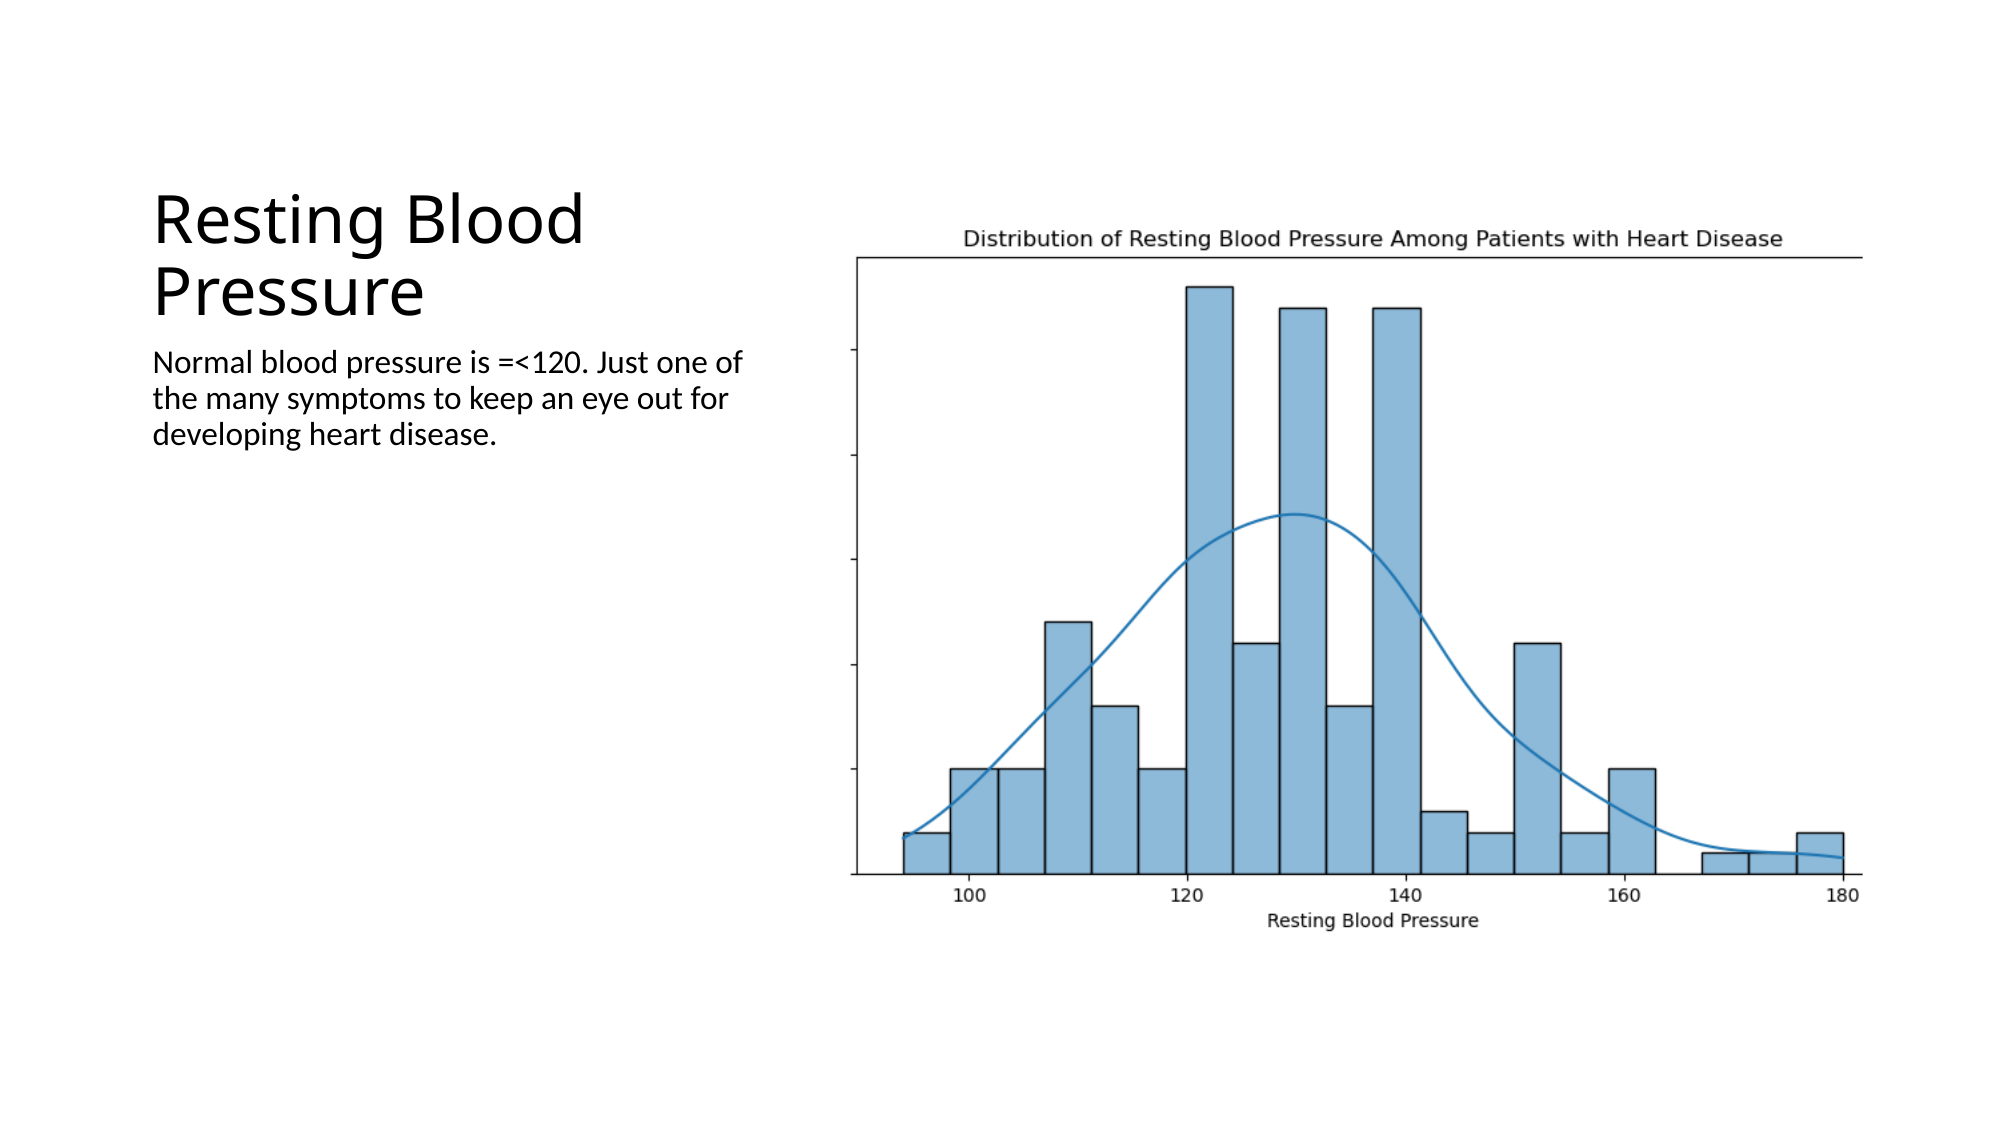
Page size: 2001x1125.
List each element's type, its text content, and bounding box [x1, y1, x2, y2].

picture [850, 161, 1863, 962]
title Resting Blood Pressure [137, 75, 783, 337]
list Normal blood pressure is =<120. Just one of the many symptoms to keep an eye out for developing heart disease. [137, 337, 783, 963]
